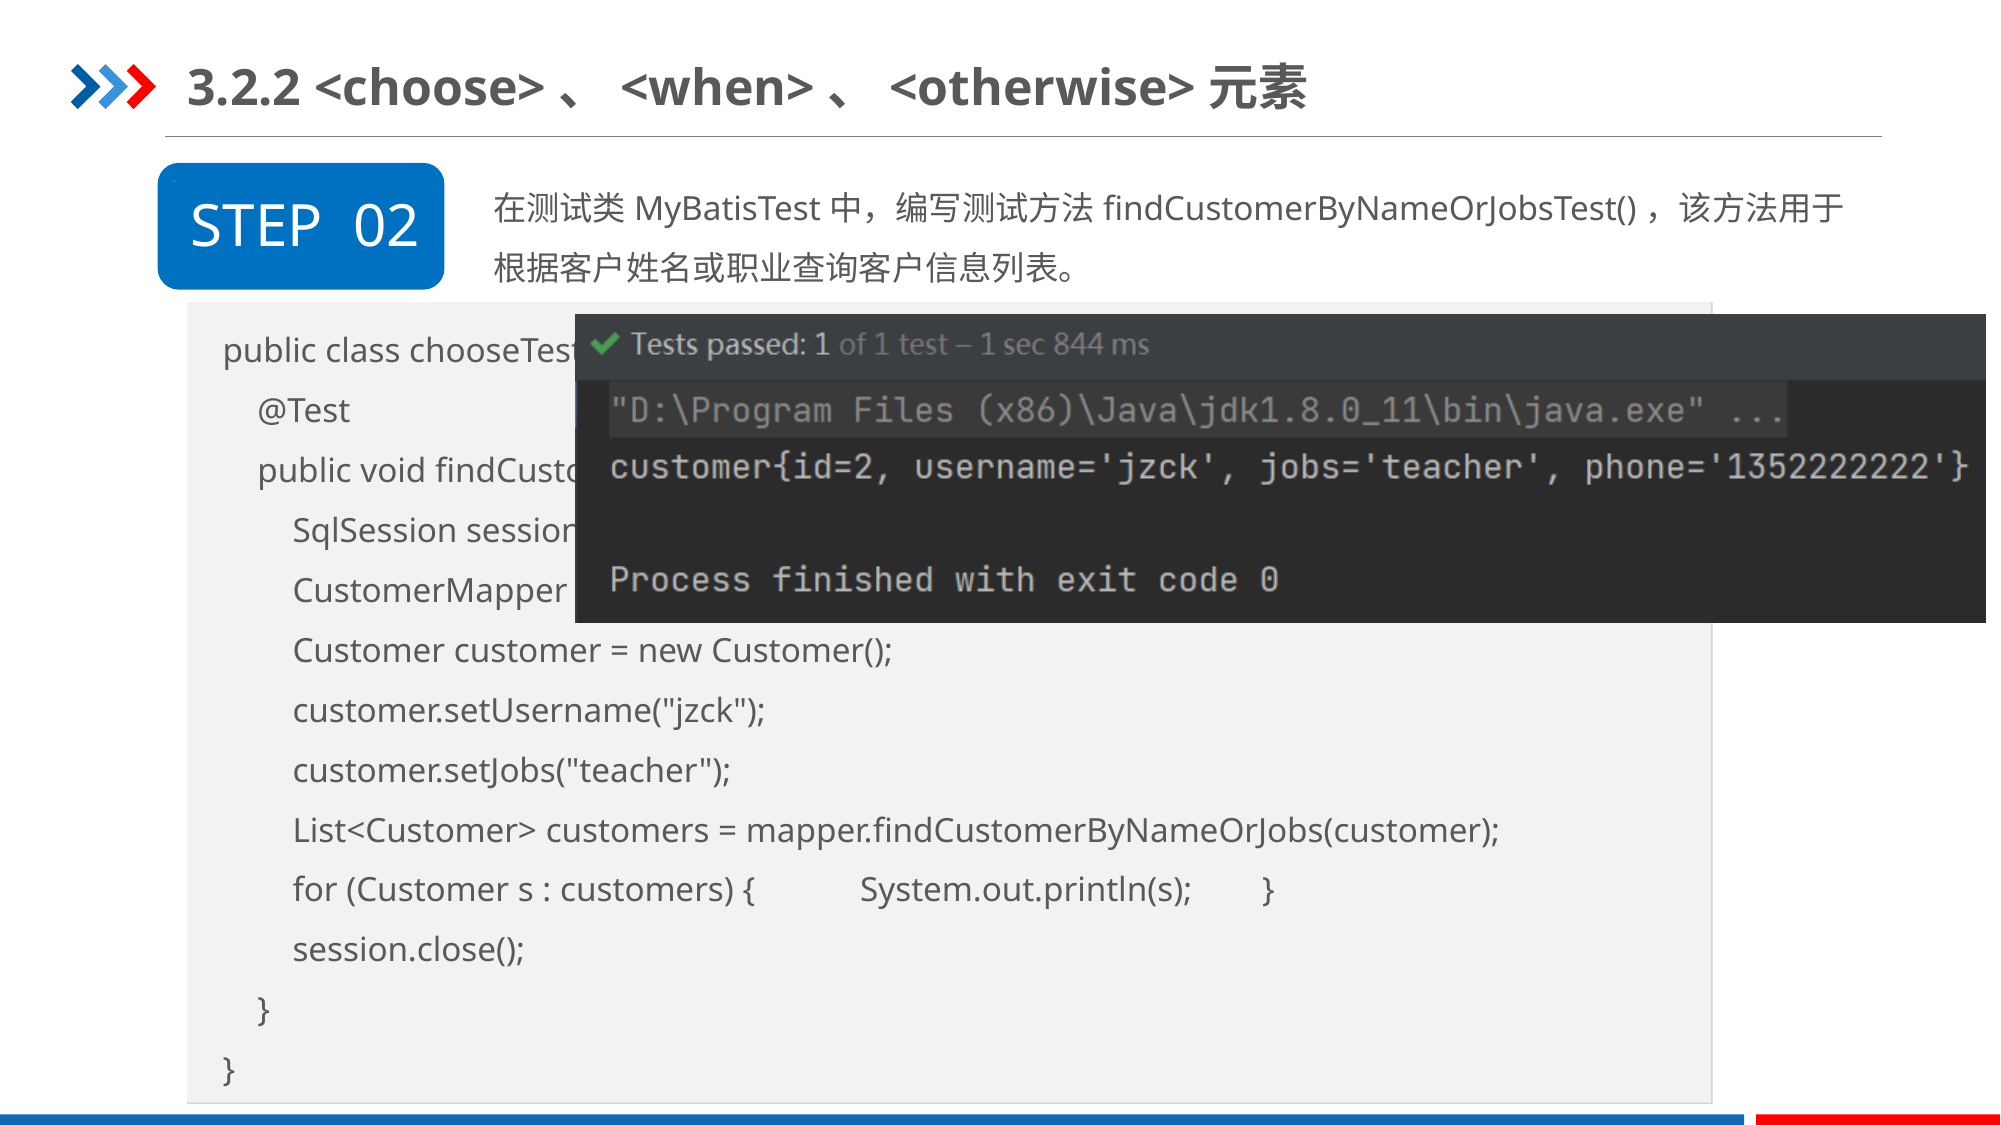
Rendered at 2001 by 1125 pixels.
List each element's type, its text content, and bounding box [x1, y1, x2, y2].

picture [187, 302, 1986, 1106]
text_box [156, 161, 446, 291]
text_box 3.2.2 <choose>、<when>、<otherwise>元素 [187, 43, 1356, 127]
text_box 在测试类MyBatisTest中，编写测试方法findCustomerByNameOrJobsTest()，该方法用于根据客户姓名或职业查询客户信息列表。 [478, 159, 1871, 295]
text_box STEP 02 [172, 180, 439, 266]
